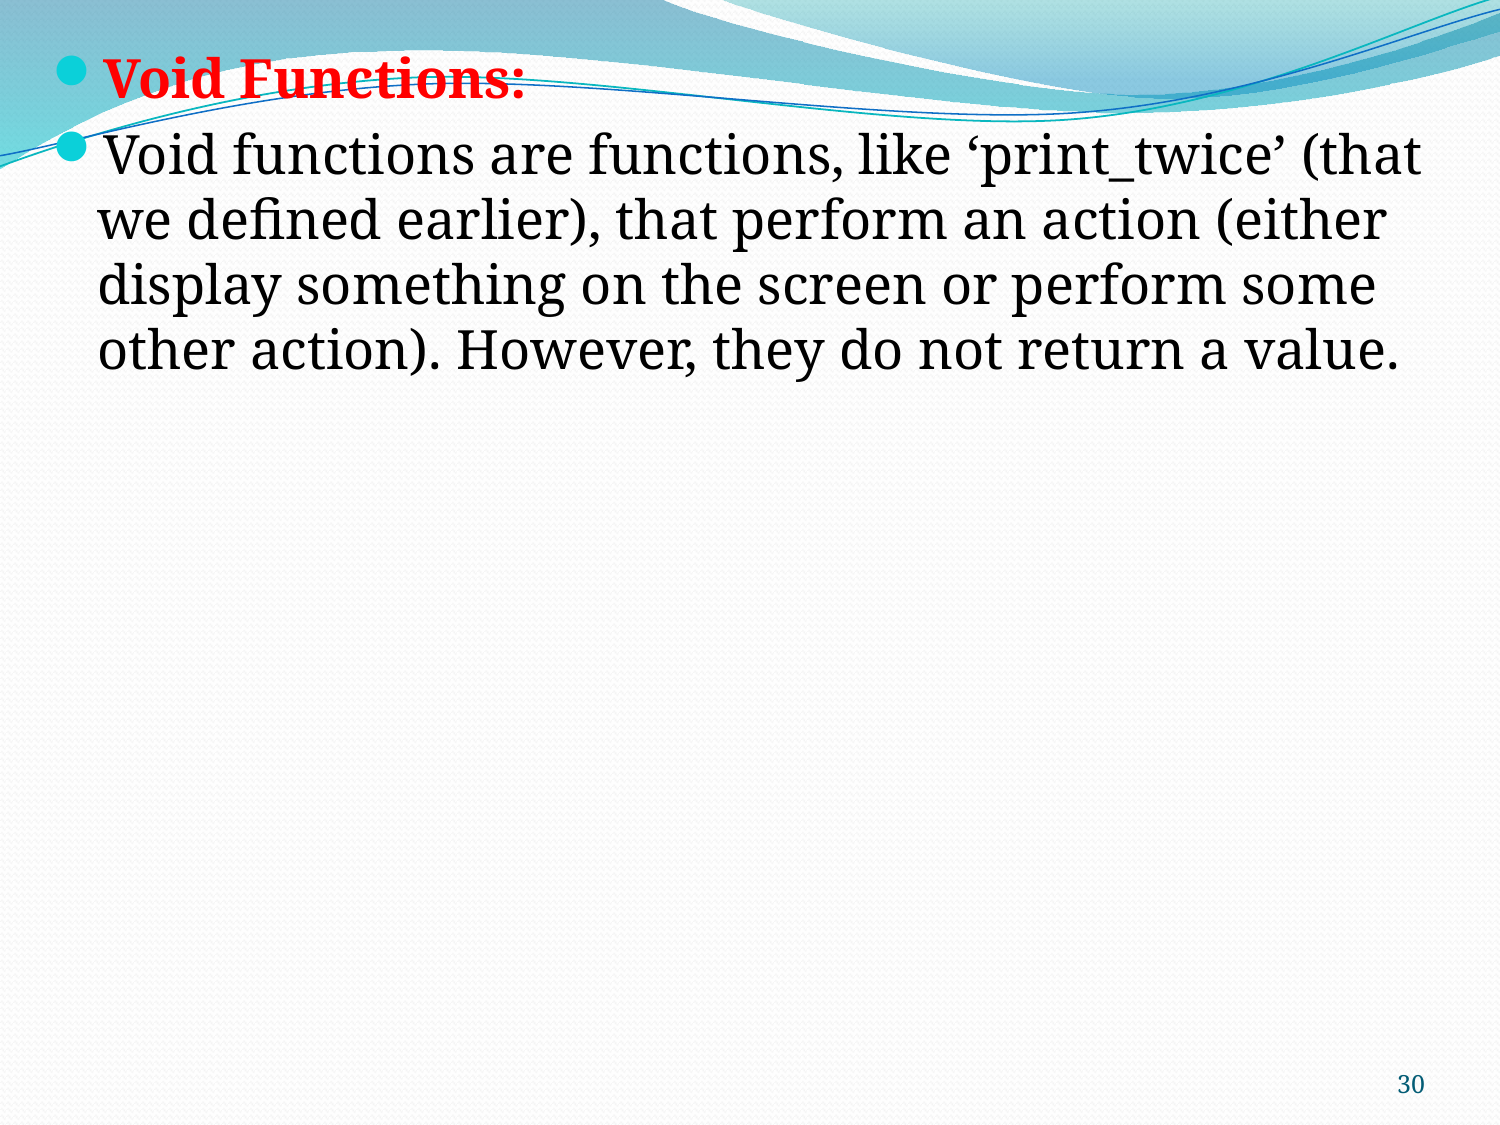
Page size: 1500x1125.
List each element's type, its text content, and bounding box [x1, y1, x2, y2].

slide_number 30 [1299, 1042, 1425, 1103]
list Void Functions: Void functions are functions, like ‘print_twice’ (that we defined earlier), that perform an action (either display something on the screen or perform some other action). However, they do not return a value. [37, 37, 1500, 1088]
